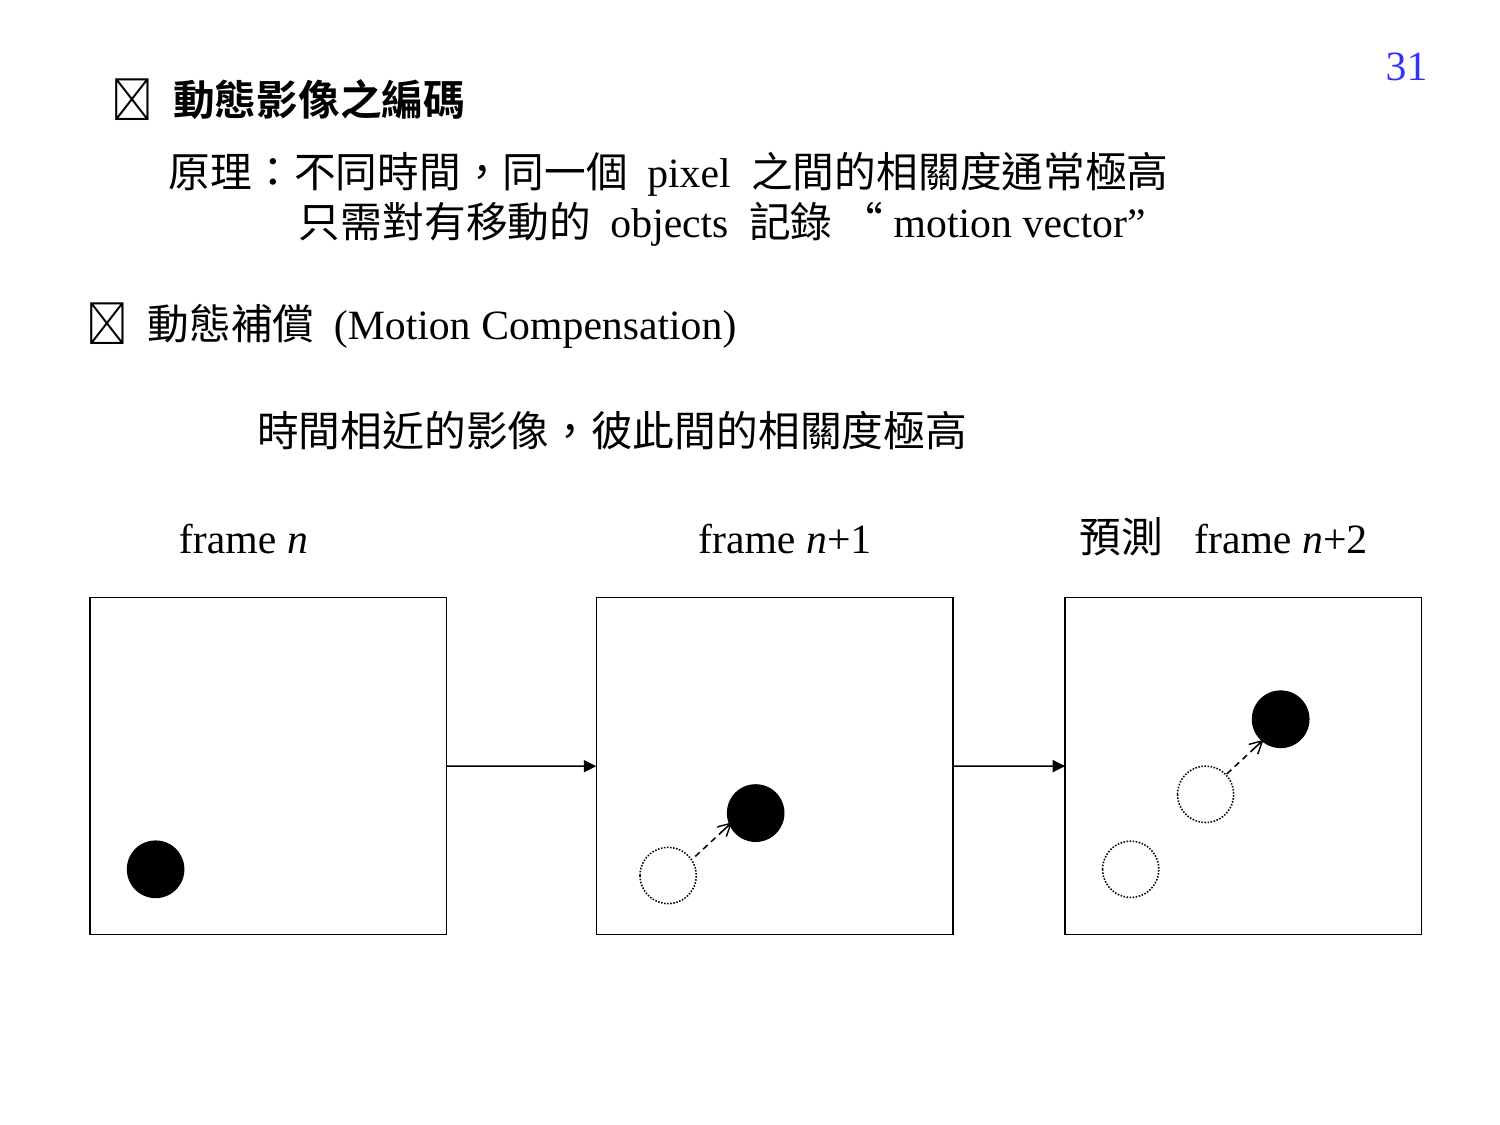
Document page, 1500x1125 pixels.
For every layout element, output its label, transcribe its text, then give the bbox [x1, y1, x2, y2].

text_box 時間相近的影像，彼此間的相關度極高 [223, 397, 1010, 463]
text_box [1226, 739, 1264, 775]
text_box 原理：不同時間，同一個 pixel 之間的相關度通常極高 只需對有移動的 objects 記錄 “motion vector” [154, 137, 1184, 253]
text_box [694, 822, 733, 857]
text_box  動態補償 (Motion Compensation) [71, 291, 763, 356]
text_box  動態影像之編碼 [97, 66, 490, 132]
text_box 301 [1092, 31, 1443, 110]
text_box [33, 503, 1459, 1048]
